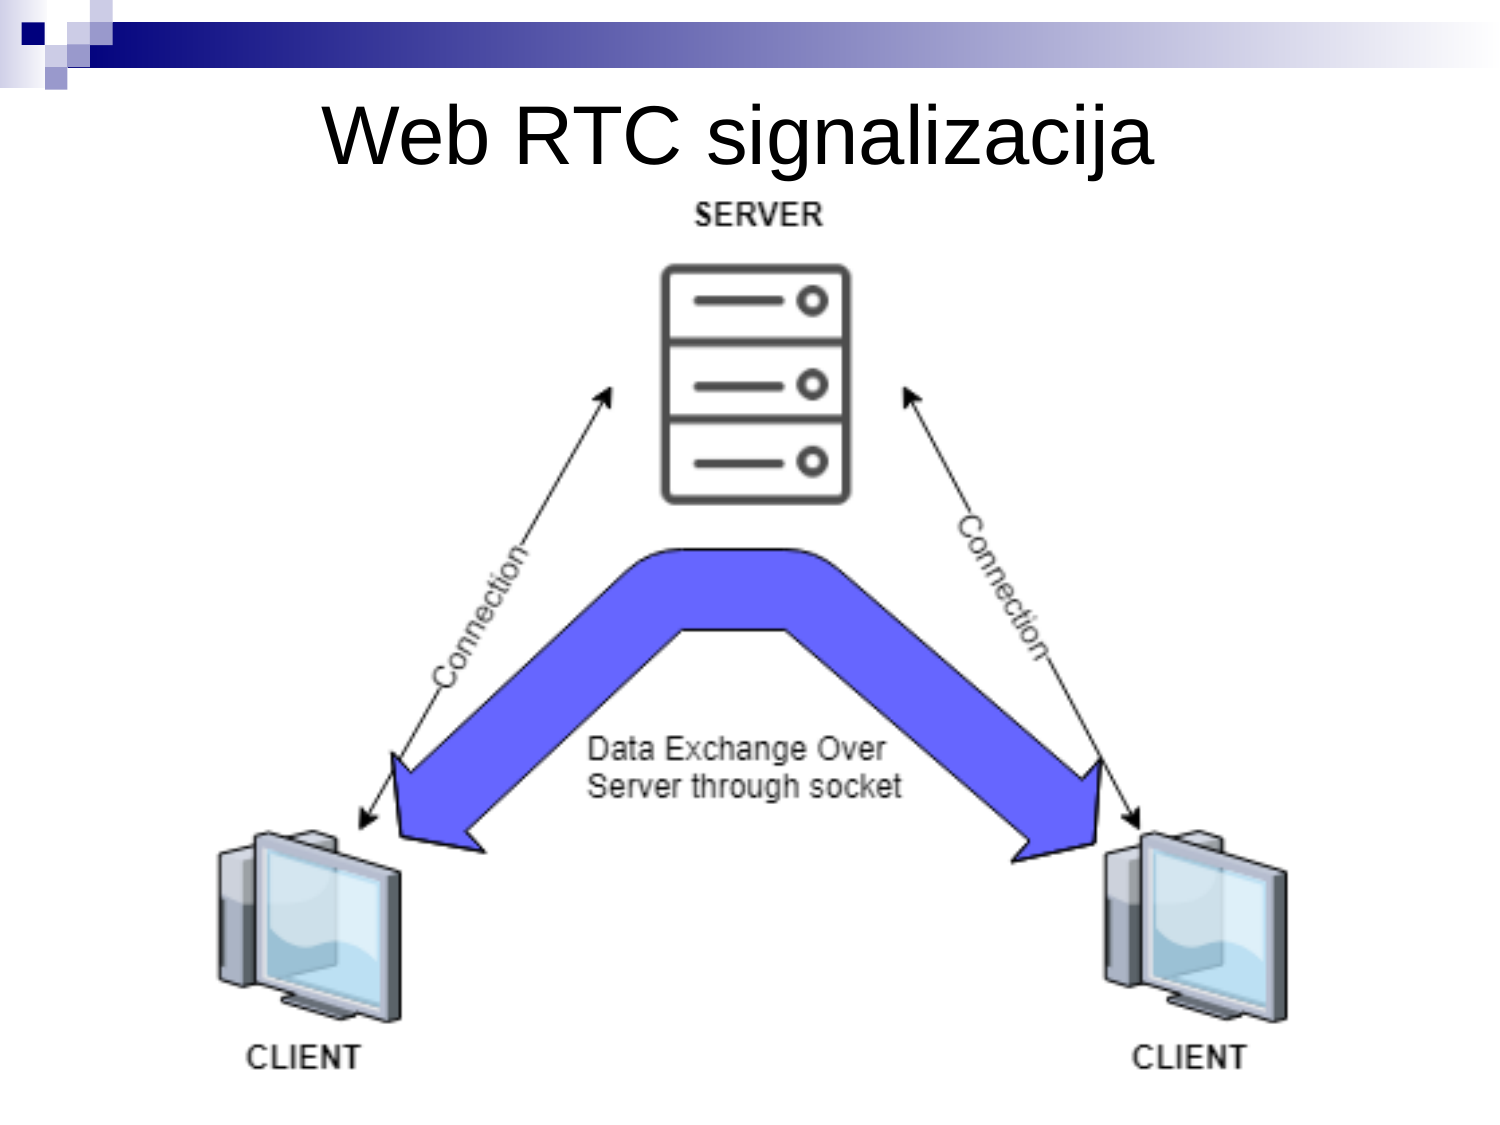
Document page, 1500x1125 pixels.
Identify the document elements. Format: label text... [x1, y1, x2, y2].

picture [209, 200, 1291, 1075]
title Web RTC signalizacija [75, 75, 1425, 200]
